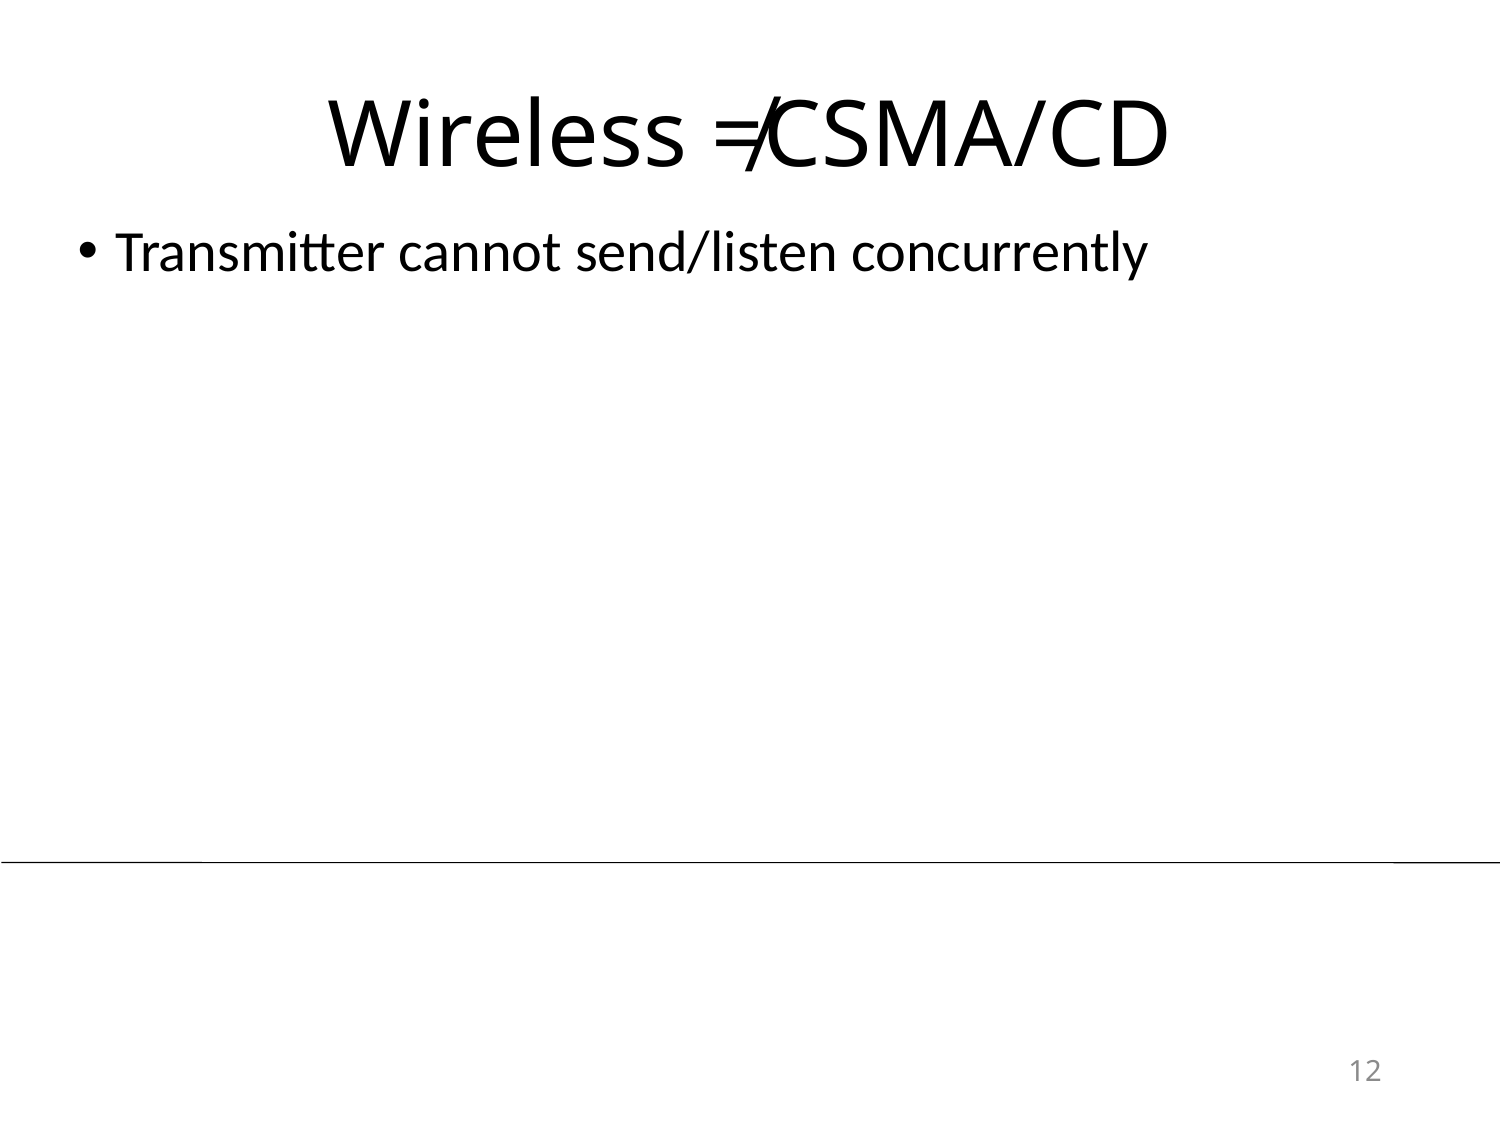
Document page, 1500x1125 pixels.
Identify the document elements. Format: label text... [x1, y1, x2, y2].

title Wireless ≠CSMA/CD [103, 59, 1397, 214]
slide_number 12 [1059, 1042, 1397, 1103]
list Transmitter cannot send/listen concurrently [62, 214, 1436, 928]
